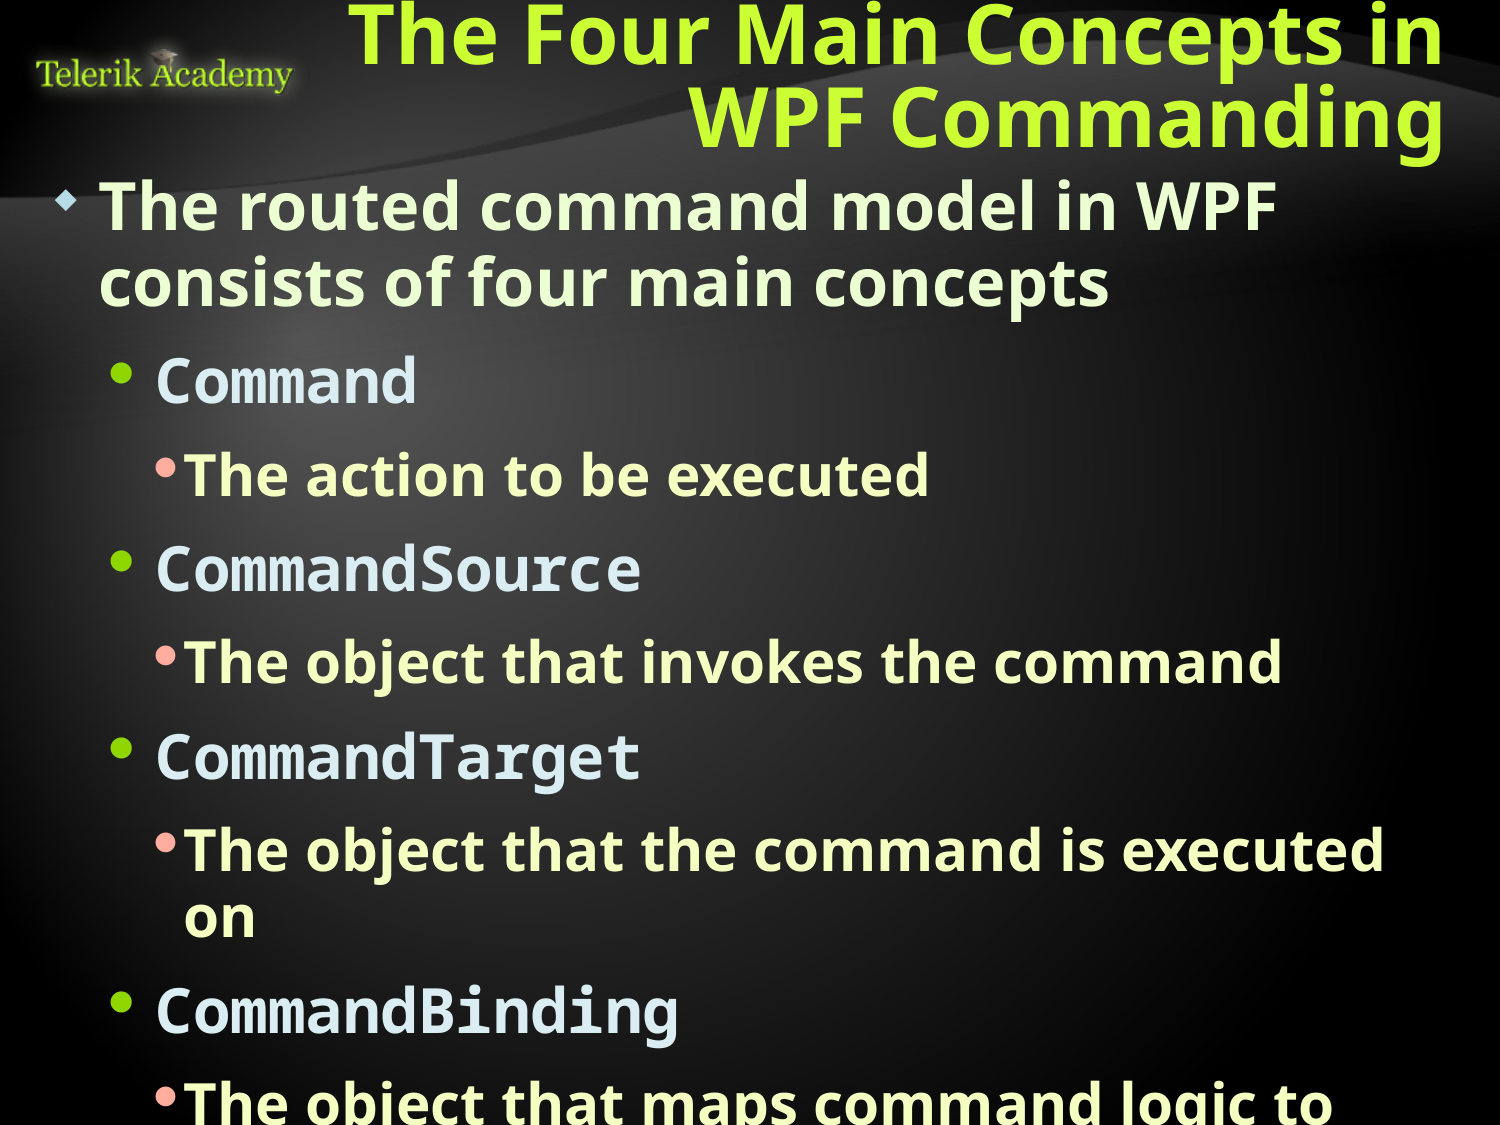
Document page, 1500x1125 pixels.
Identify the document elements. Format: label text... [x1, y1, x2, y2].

title The Four Main Concepts in WPF Commanding [300, 12, 1463, 150]
list The routed command model in WPF consists of four main concepts Command The action to be executed CommandSource The object that invokes the command CommandTarget The object that the command is executed on CommandBinding The object that maps command logic to command [37, 162, 1463, 1113]
picture [0, 0, 1500, 1125]
